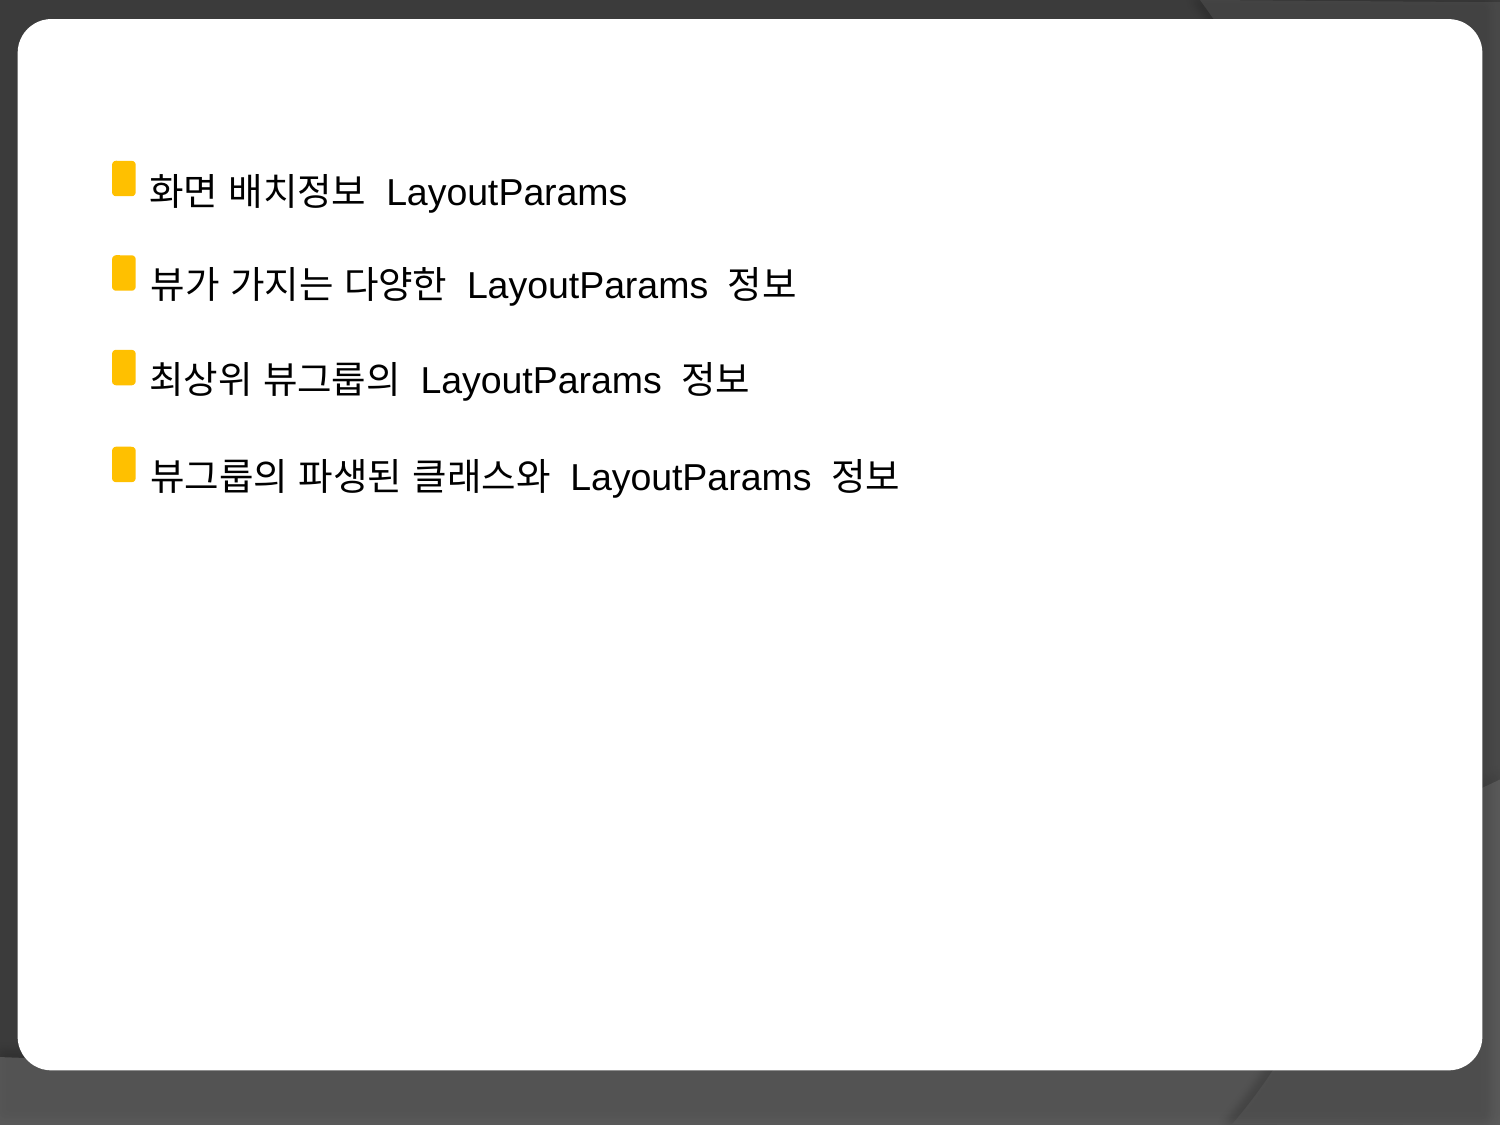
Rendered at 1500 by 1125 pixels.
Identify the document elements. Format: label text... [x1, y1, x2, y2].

text_box [110, 253, 138, 293]
text_box 최상위 뷰그룹의 LayoutParams 정보 [134, 348, 867, 409]
text_box [110, 445, 138, 484]
text_box [110, 348, 138, 387]
text_box [110, 159, 138, 198]
text_box 뷰그룹의 파생된 클래스와 LayoutParams 정보 [135, 445, 1207, 505]
text_box 뷰가 가지는 다양한 LayoutParams 정보 [135, 253, 1008, 314]
text_box 화면 배치정보 LayoutParams [134, 160, 867, 221]
